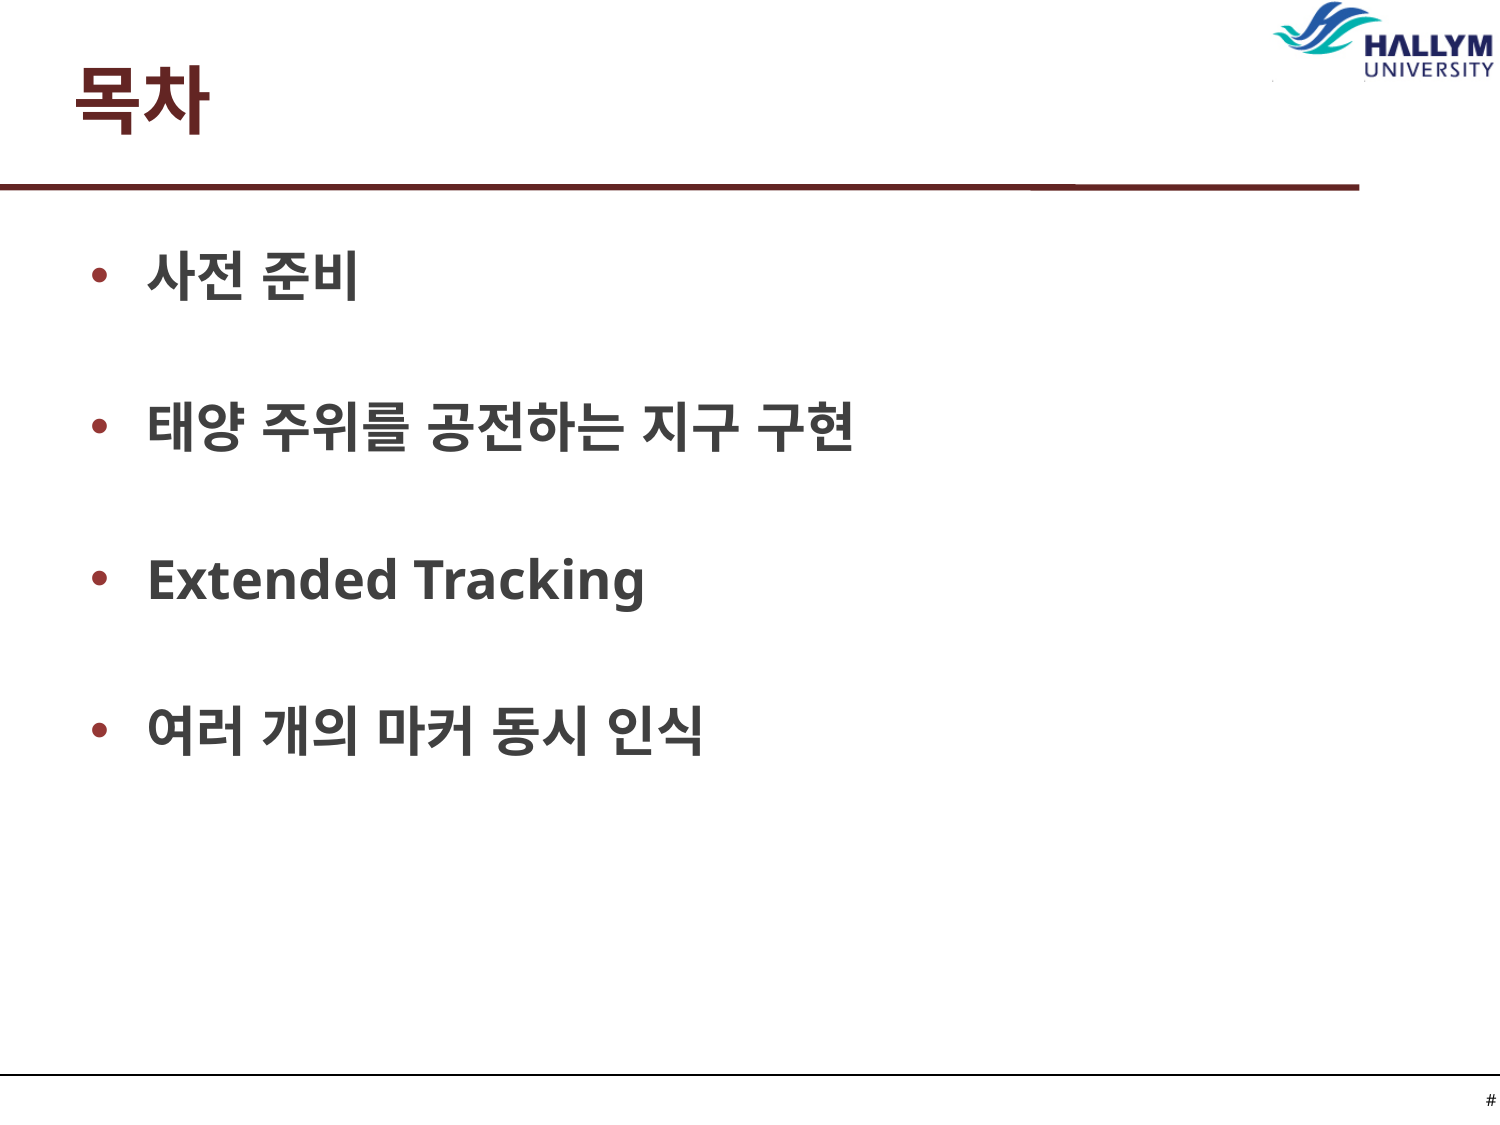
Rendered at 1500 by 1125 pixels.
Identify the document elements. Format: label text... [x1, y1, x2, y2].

list 사전 준비 태양 주위를 공전하는 지구 구현 Extended Tracking 여러 개의 마커 동시 인식 [75, 234, 1425, 1032]
picture [1269, 0, 1500, 82]
title 목차 [44, 33, 1395, 164]
